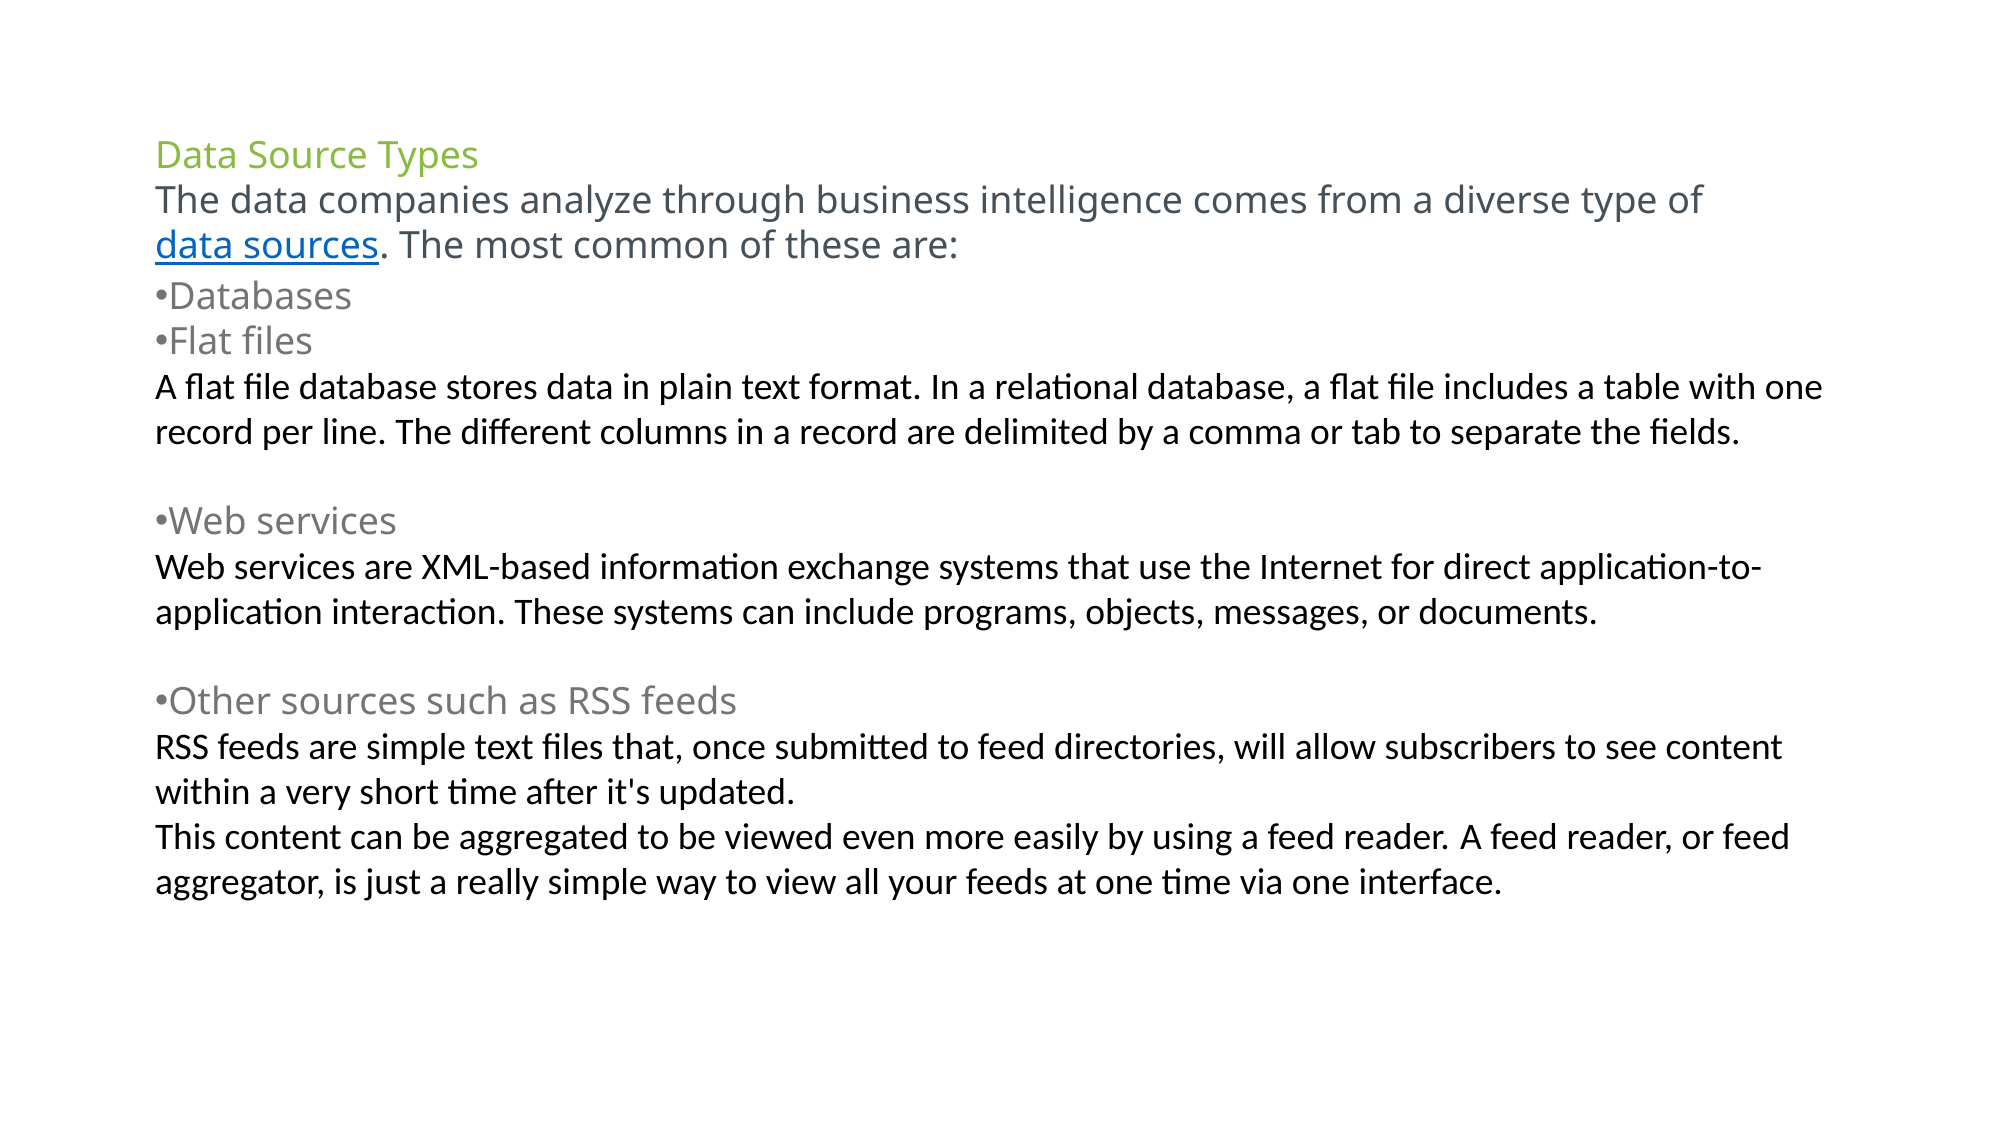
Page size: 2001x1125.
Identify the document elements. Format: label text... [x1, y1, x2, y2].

text_box Data Source Types The data companies analyze through business intelligence comes from a diverse type of data sources. The most common of these are: Databases Flat files A flat file database stores data in plain text format. In a relational database, a flat file includes a table with one record per line. The different columns in a record are delimited by a comma or tab to separate the fields. Web services Web services are XML-based information exchange systems that use the Internet for direct application-to-application interaction. These systems can include programs, objects, messages, or documents. Other sources such as RSS feeds RSS feeds are simple text files that, once submitted to feed directories, will allow subscribers to see content within a very short time after it's updated. This content can be aggregated to be viewed even more easily by using a feed reader. A feed reader, or feed aggregator, is just a really simple way to view all your feeds at one time via one interface. [140, 124, 1872, 1000]
